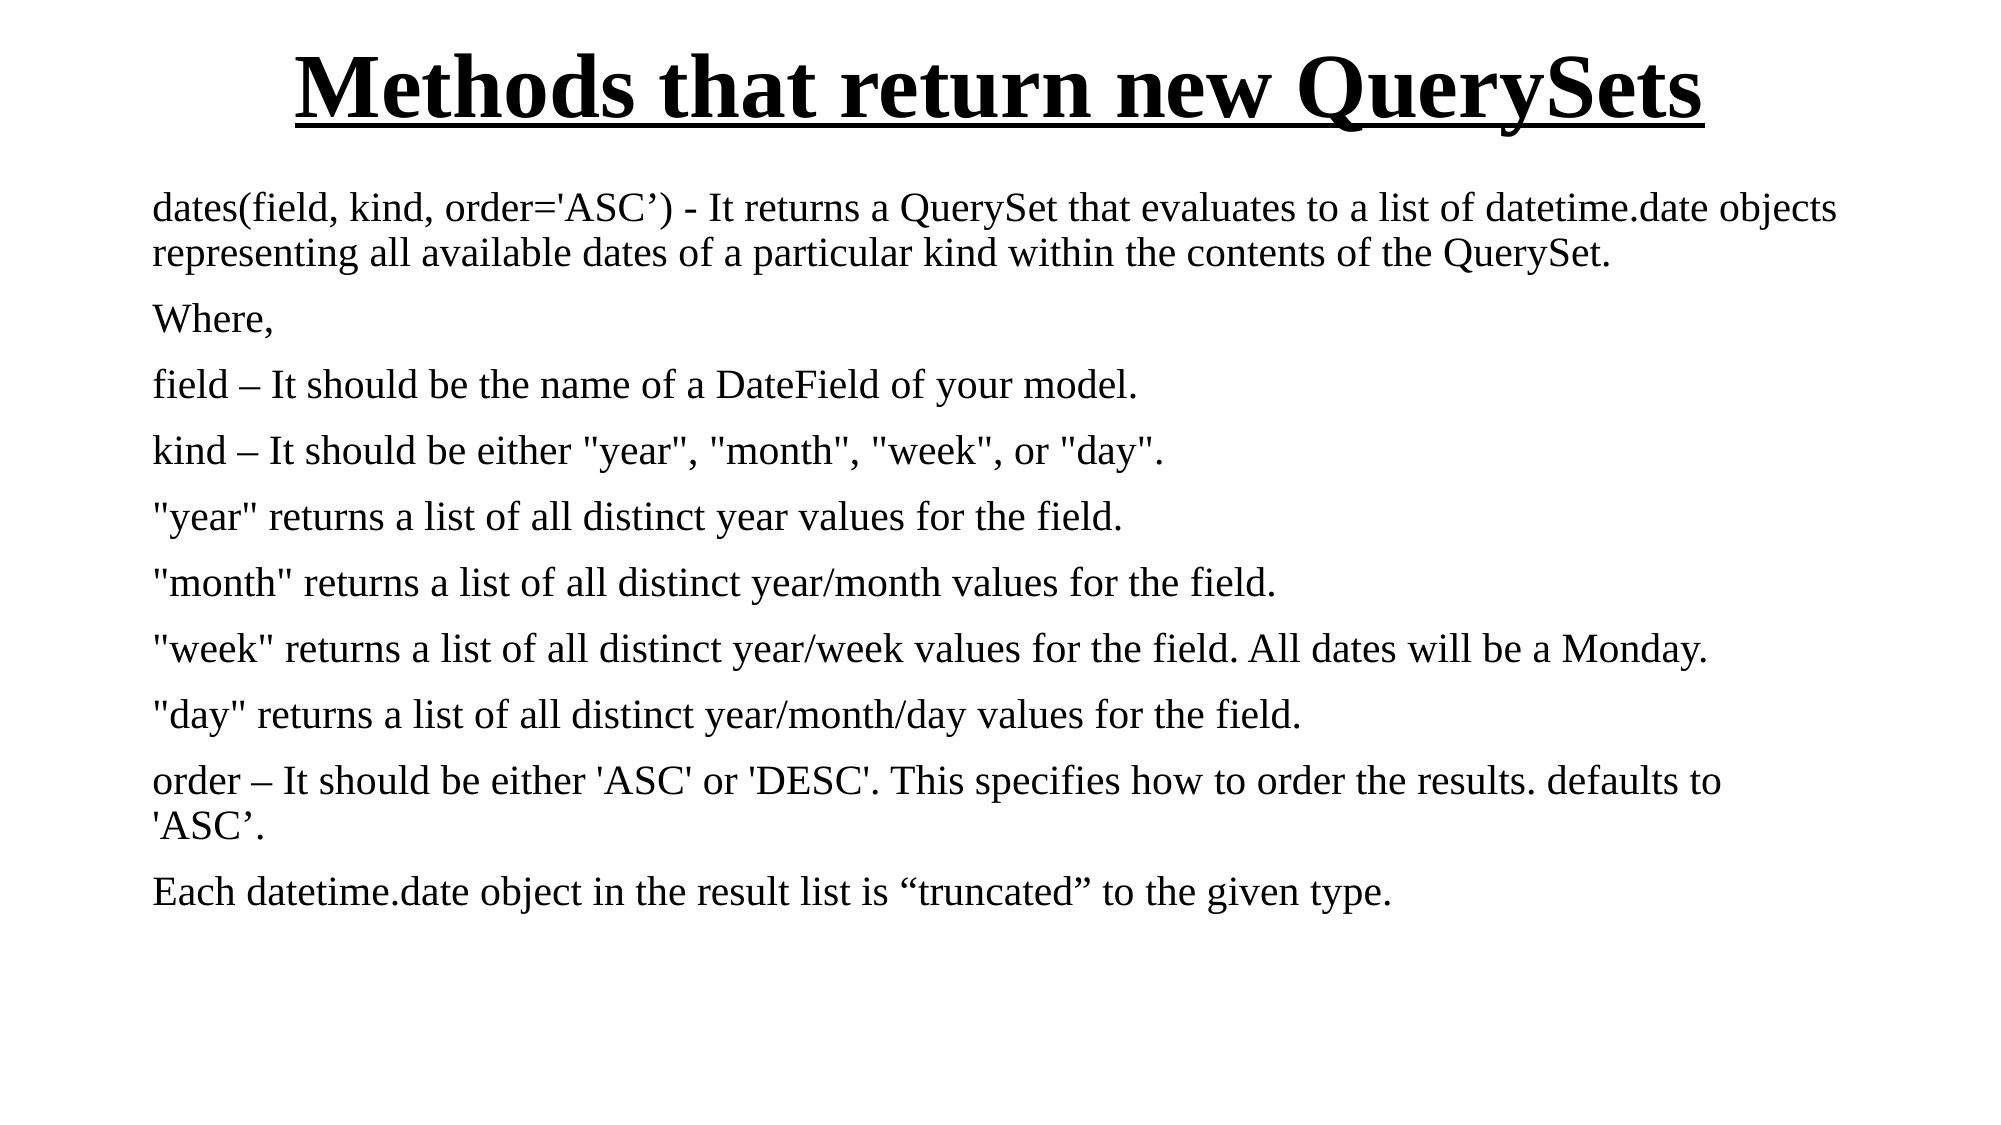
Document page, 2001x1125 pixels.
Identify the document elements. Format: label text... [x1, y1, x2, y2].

title Methods that return new QuerySets [137, 15, 1863, 161]
list dates(field, kind, order='ASC’) - It returns a QuerySet that evaluates to a list of datetime.date objects representing all available dates of a particular kind within the contents of the QuerySet. Where, field – It should be the name of a DateField of your model. kind – It should be either "year", "month", "week", or "day". "year" returns a list of all distinct year values for the field. "month" returns a list of all distinct year/month values for the field. "week" returns a list of all distinct year/week values for the field. All dates will be a Monday. "day" returns a list of all distinct year/month/day values for the field. order – It should be either 'ASC' or 'DESC'. This specifies how to order the results. defaults to 'ASC’. Each datetime.date object in the result list is “truncated” to the given type. [137, 178, 1863, 1067]
